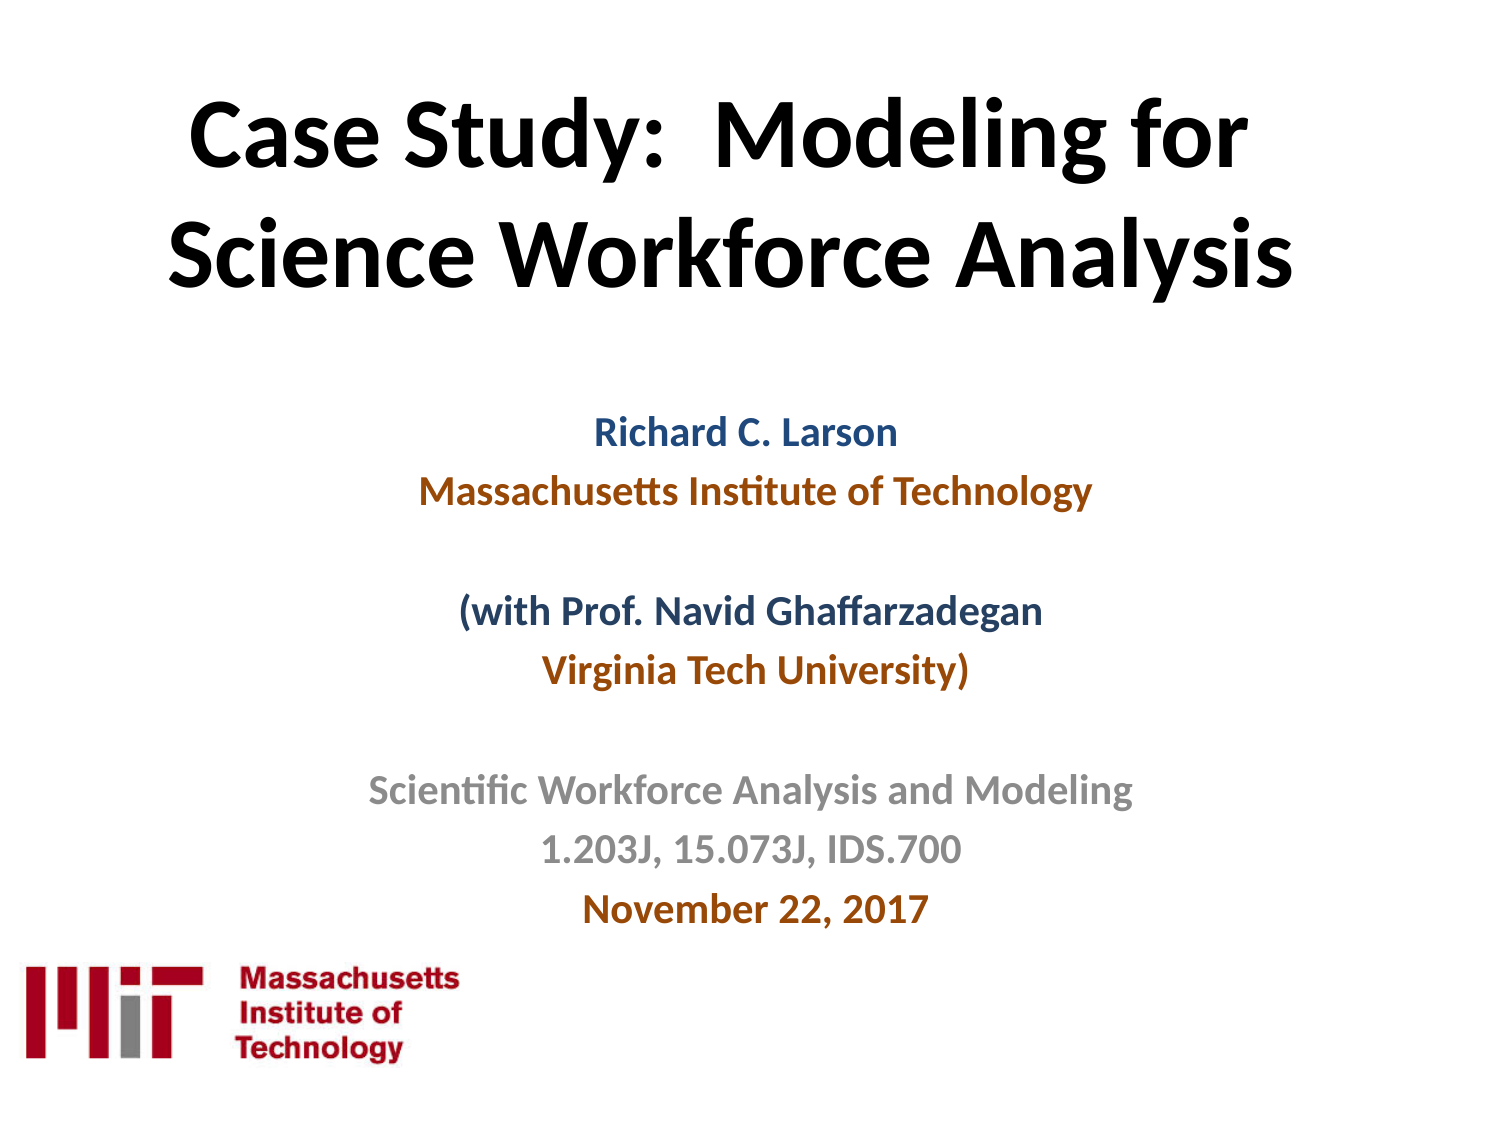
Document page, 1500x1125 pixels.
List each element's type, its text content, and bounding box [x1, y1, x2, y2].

picture [0, 942, 485, 1092]
title Case Study: Modeling for Science Workforce Analysis [0, 0, 1463, 438]
subtitle Richard C. Larson Massachusetts Institute of Technology (with Prof. Navid Ghaffarzadegan Virginia Tech University) Scientific Workforce Analysis and Modeling 1.203J, 15.073J, IDS.700 November 22, 2017 [99, 395, 1413, 944]
